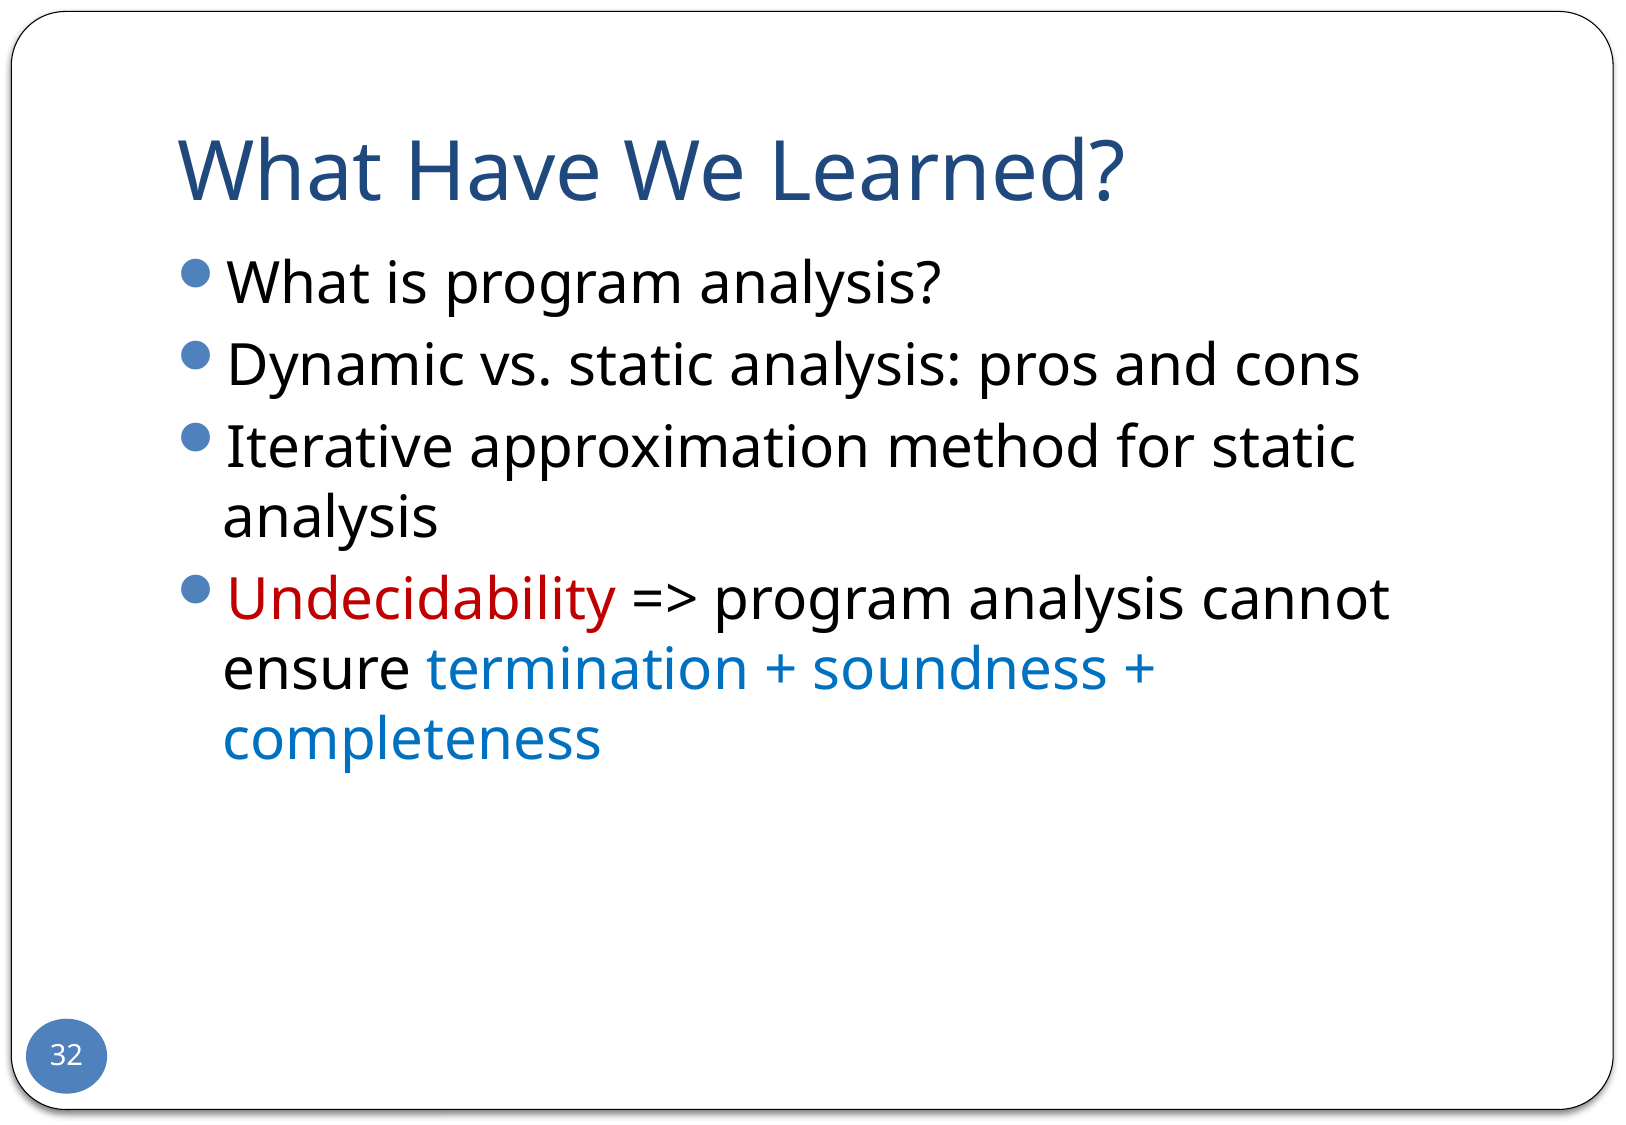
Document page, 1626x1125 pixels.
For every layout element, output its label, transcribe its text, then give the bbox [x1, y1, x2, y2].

slide_number 32 [25, 1018, 108, 1094]
list What is program analysis? Dynamic vs. static analysis: pros and cons Iterative approximation method for static analysis Undecidability => program analysis cannot ensure termination + soundness + completeness [162, 237, 1544, 988]
title What Have We Learned? [162, 45, 1544, 233]
